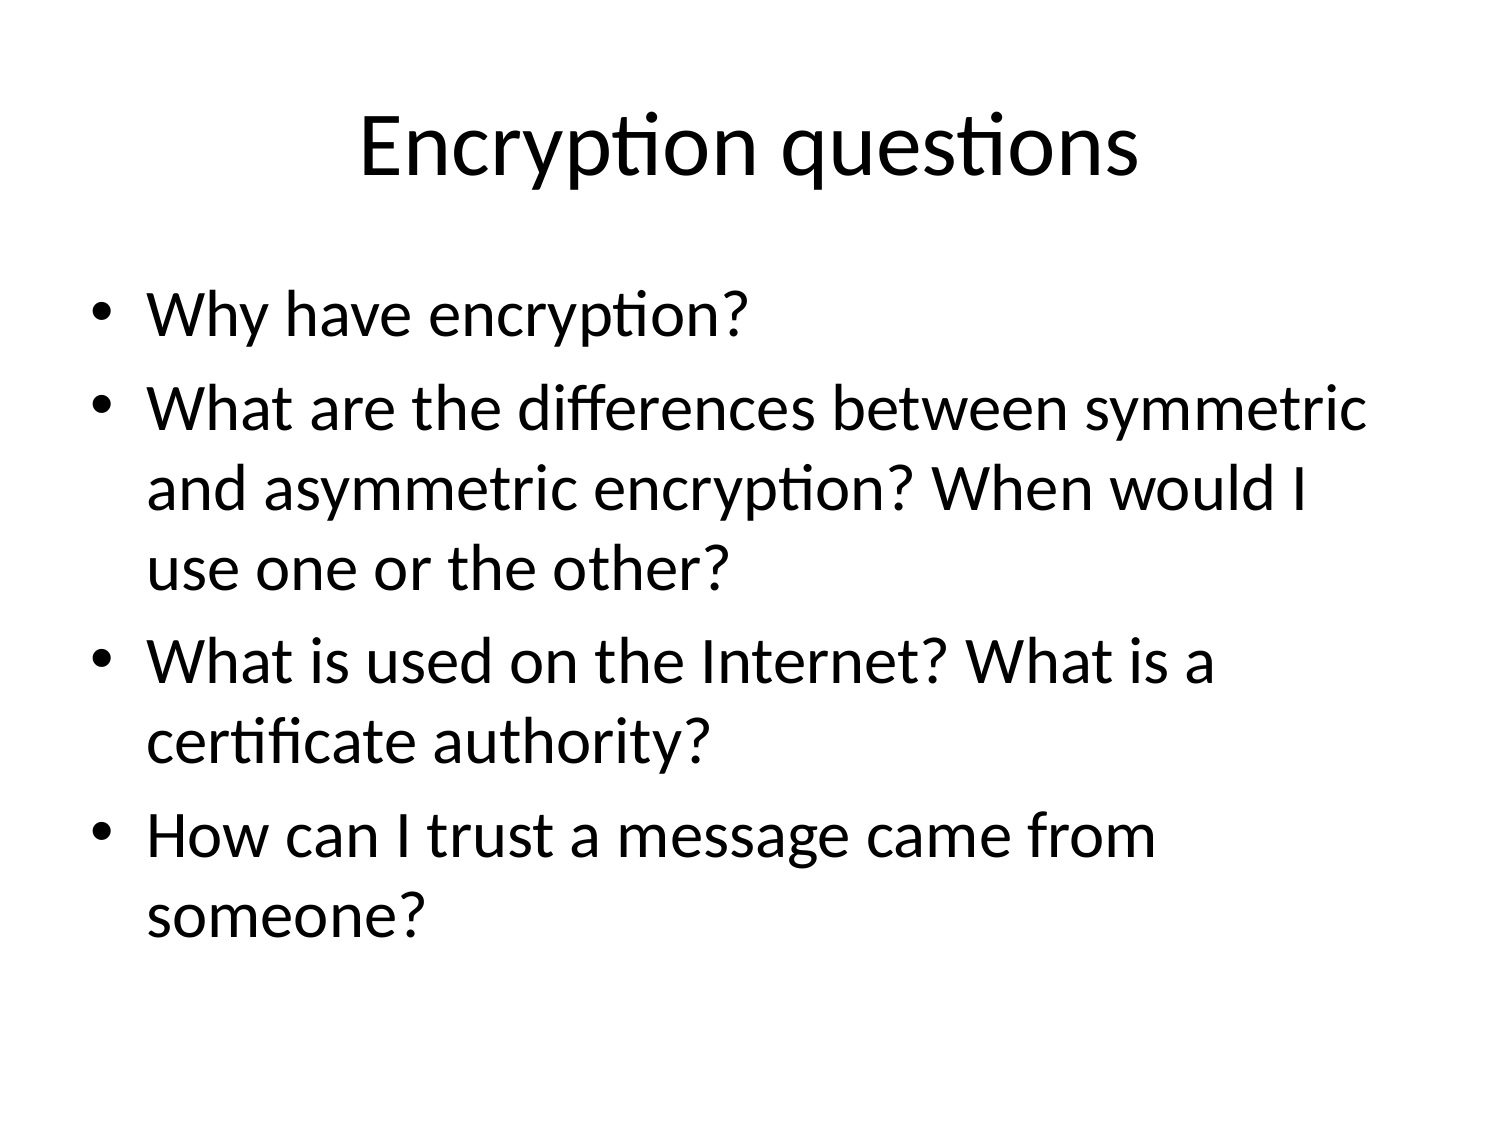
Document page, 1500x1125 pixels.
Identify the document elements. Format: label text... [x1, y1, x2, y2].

list Why have encryption? What are the differences between symmetric and asymmetric encryption? When would I use one or the other? What is used on the Internet? What is a certificate authority? How can I trust a message came from someone? [75, 262, 1425, 1005]
title Encryption questions [75, 45, 1425, 233]
